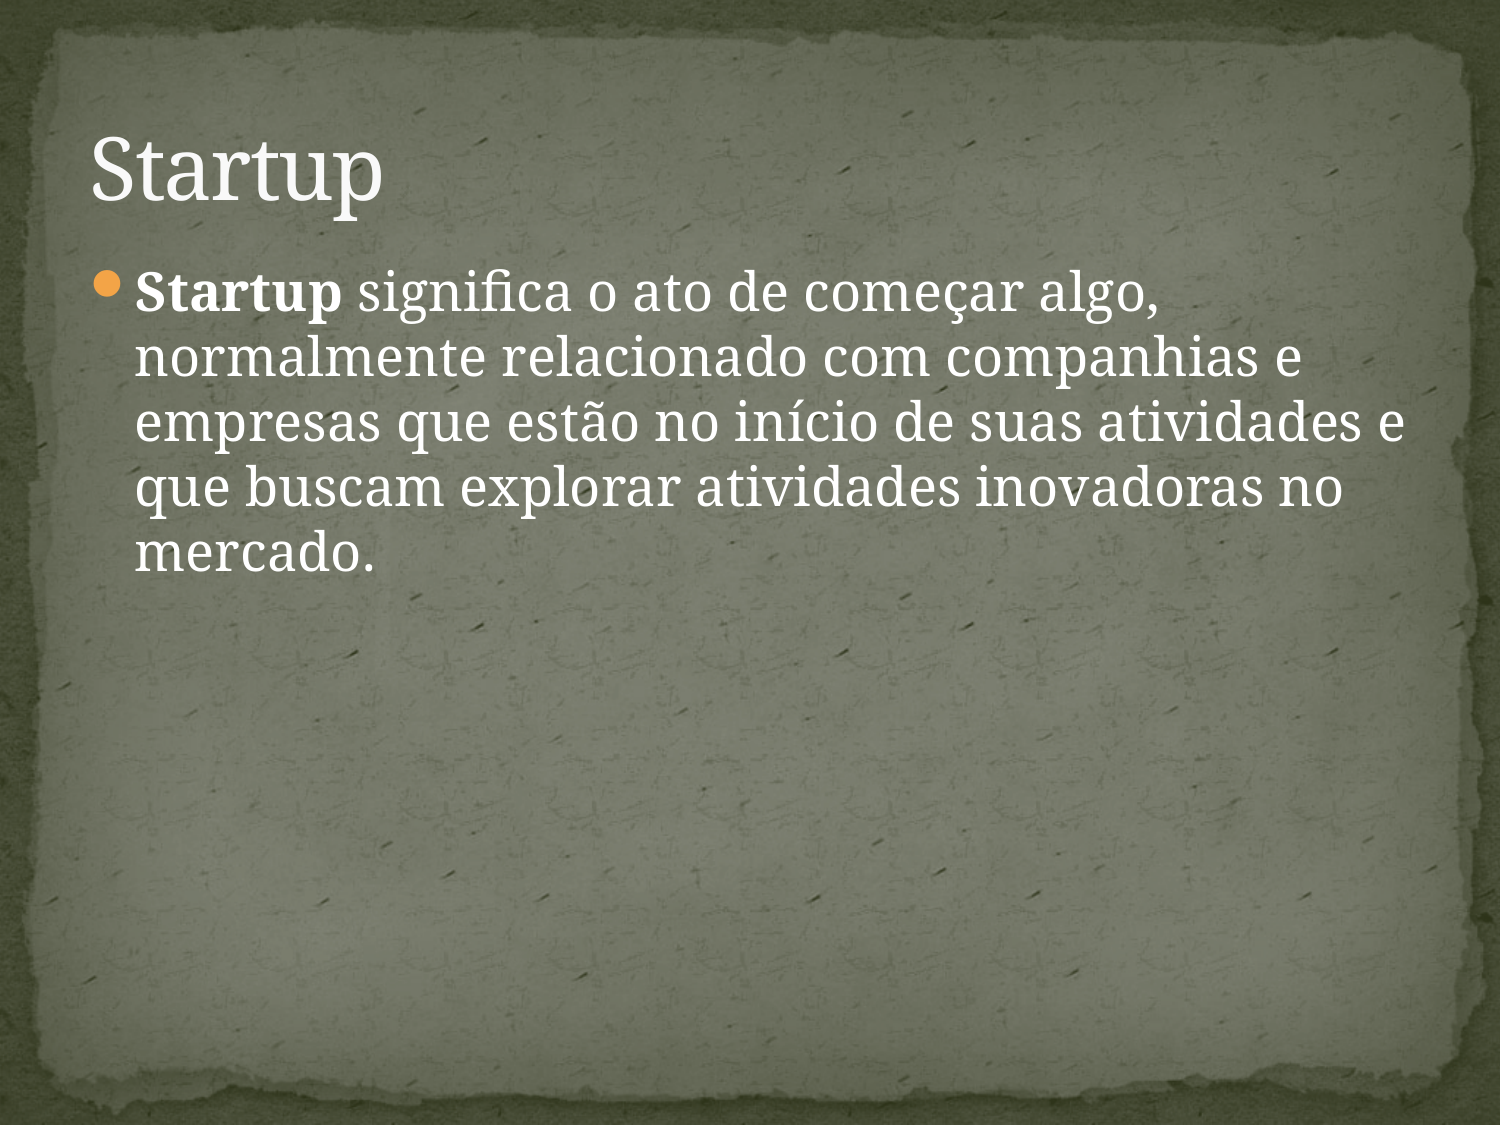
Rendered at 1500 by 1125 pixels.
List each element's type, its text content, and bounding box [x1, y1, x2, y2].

list Startup significa o ato de começar algo, normalmente relacionado com companhias e empresas que estão no início de suas atividades e que buscam explorar atividades inovadoras no mercado. [75, 249, 1425, 1000]
title Startup [74, 24, 1425, 225]
